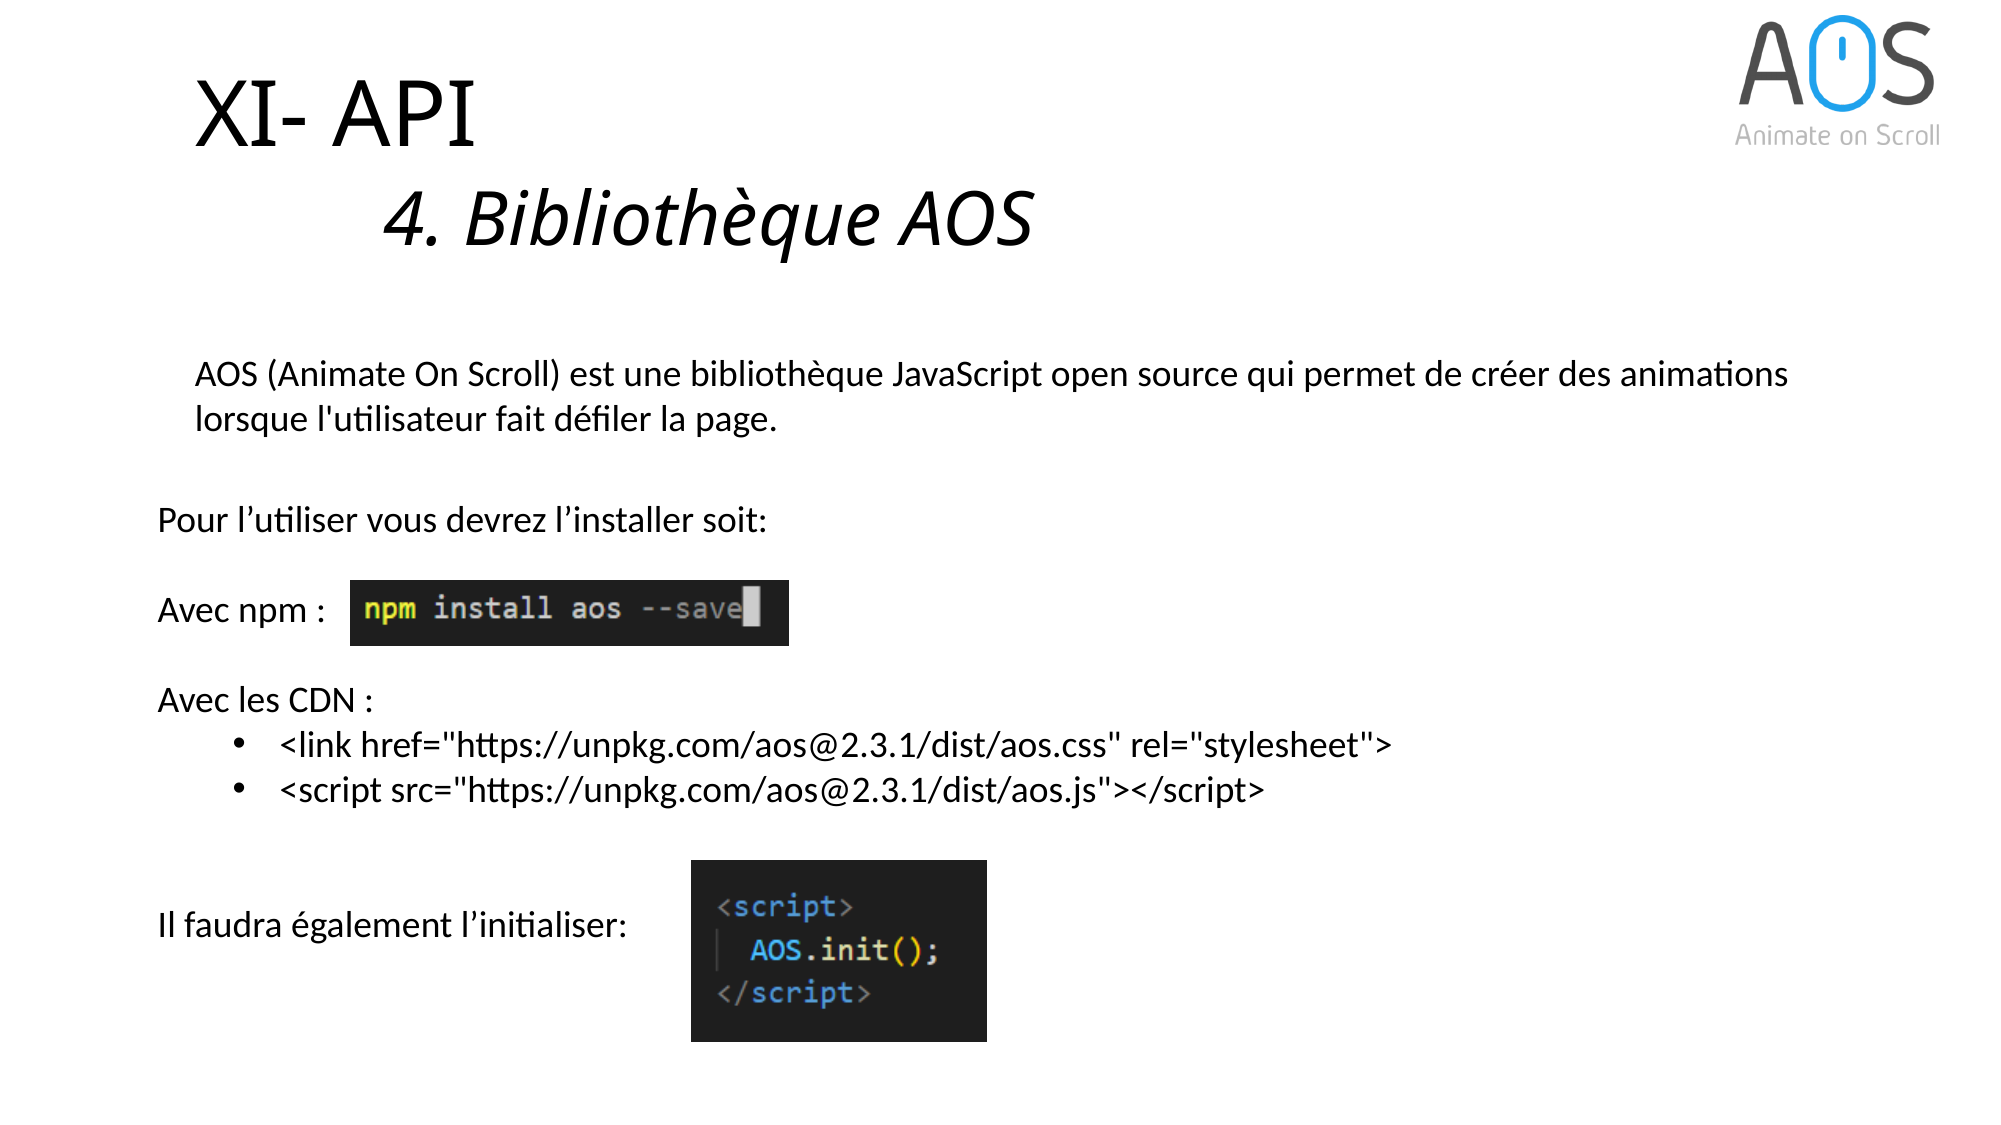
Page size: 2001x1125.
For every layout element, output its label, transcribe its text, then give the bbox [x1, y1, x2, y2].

picture [350, 580, 789, 646]
text_box Pour l’utiliser vous devrez l’installer soit: Avec npm : Avec les CDN : <link href="https://unpkg.com/aos@2.3.1/dist/aos.css" rel="stylesheet"> <script src="https://unpkg.com/aos@2.3.1/dist/aos.js"></script> Il faudra également l’initialiser: [142, 487, 1812, 998]
title XI- API 4. Bibliothèque AOS [180, 47, 2000, 285]
picture [1735, 15, 2000, 145]
picture [690, 860, 987, 1043]
text_box AOS (Animate On Scroll) est une bibliothèque JavaScript open source qui permet de créer des animations lorsque l'utilisateur fait défiler la page. [179, 341, 1812, 447]
